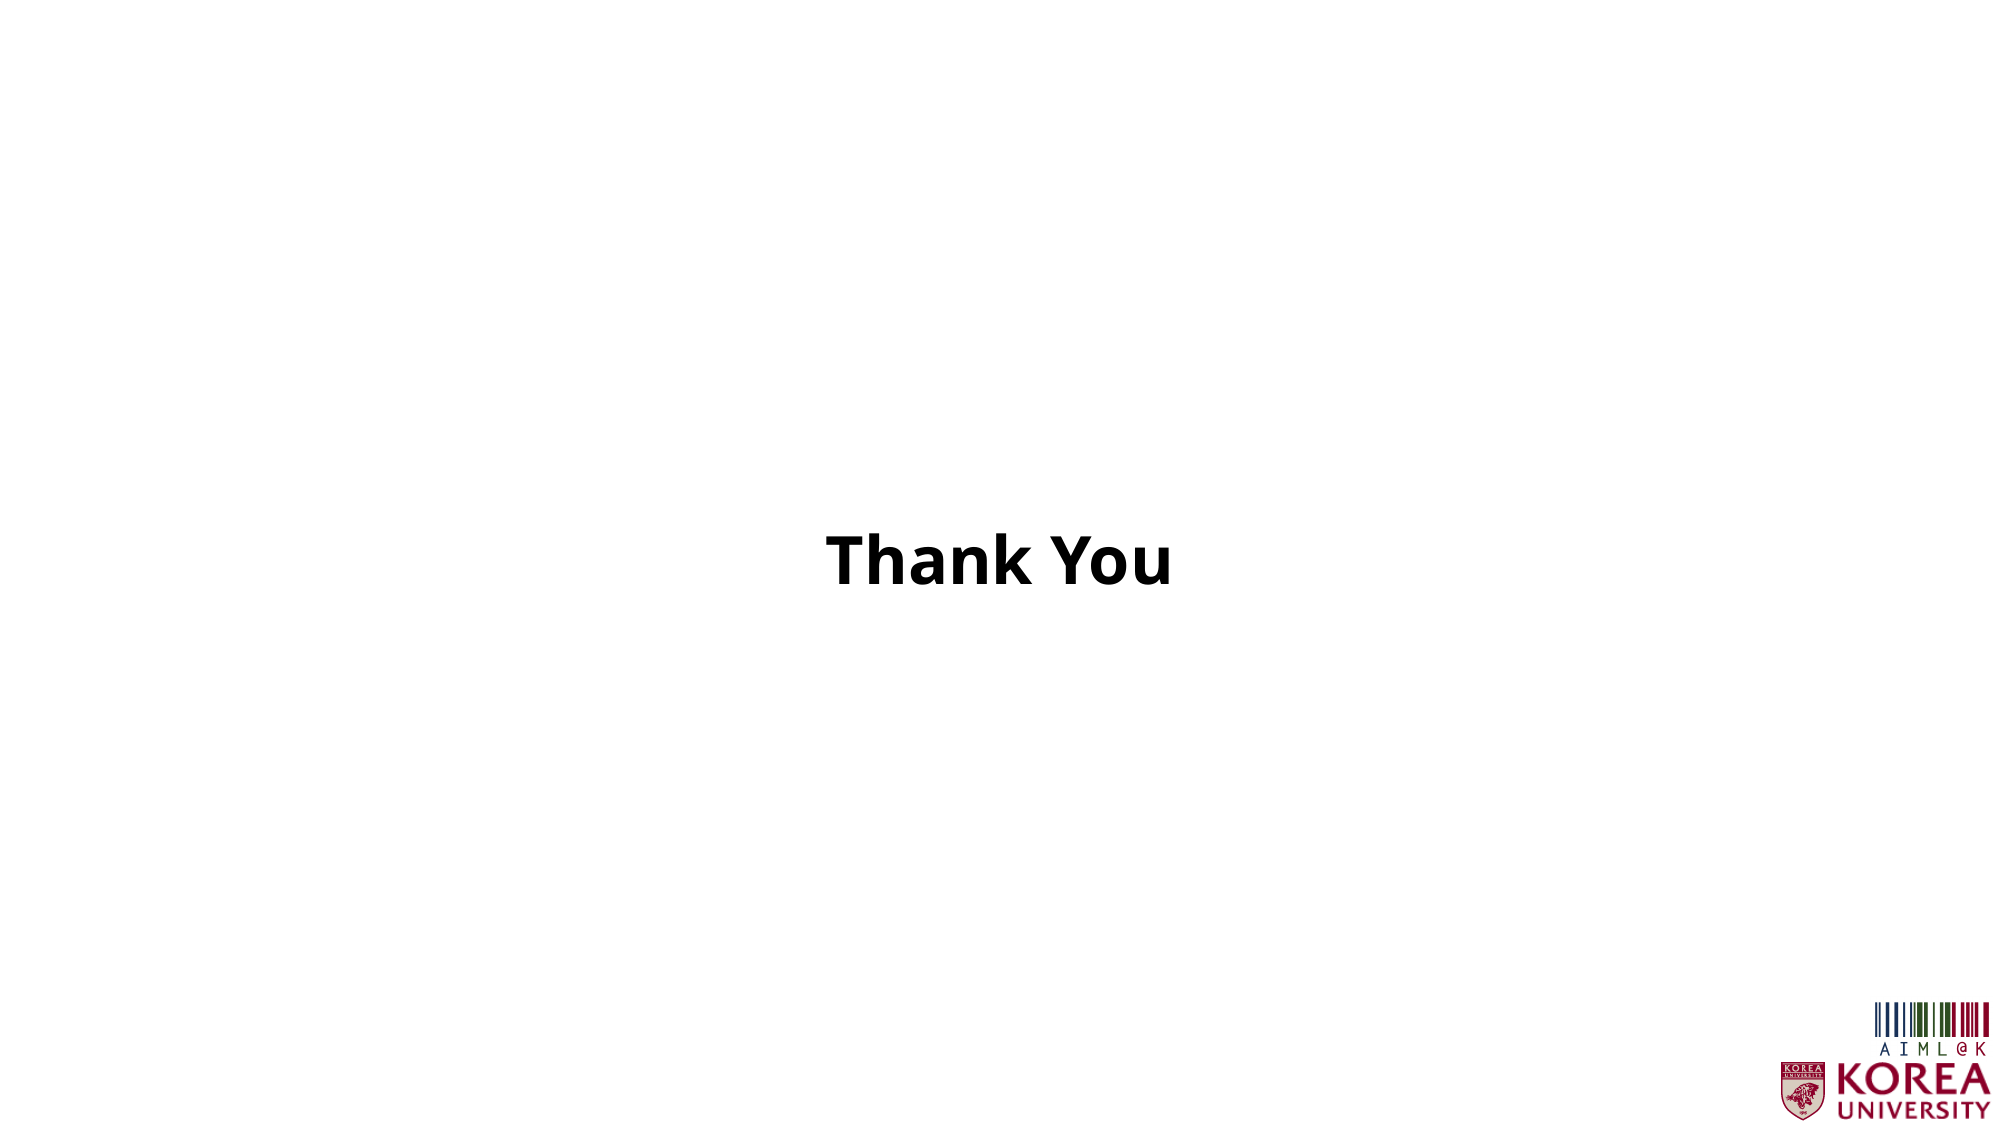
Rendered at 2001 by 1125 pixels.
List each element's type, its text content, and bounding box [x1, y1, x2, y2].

picture [1777, 996, 2000, 1125]
title Thank You [99, 495, 1900, 630]
